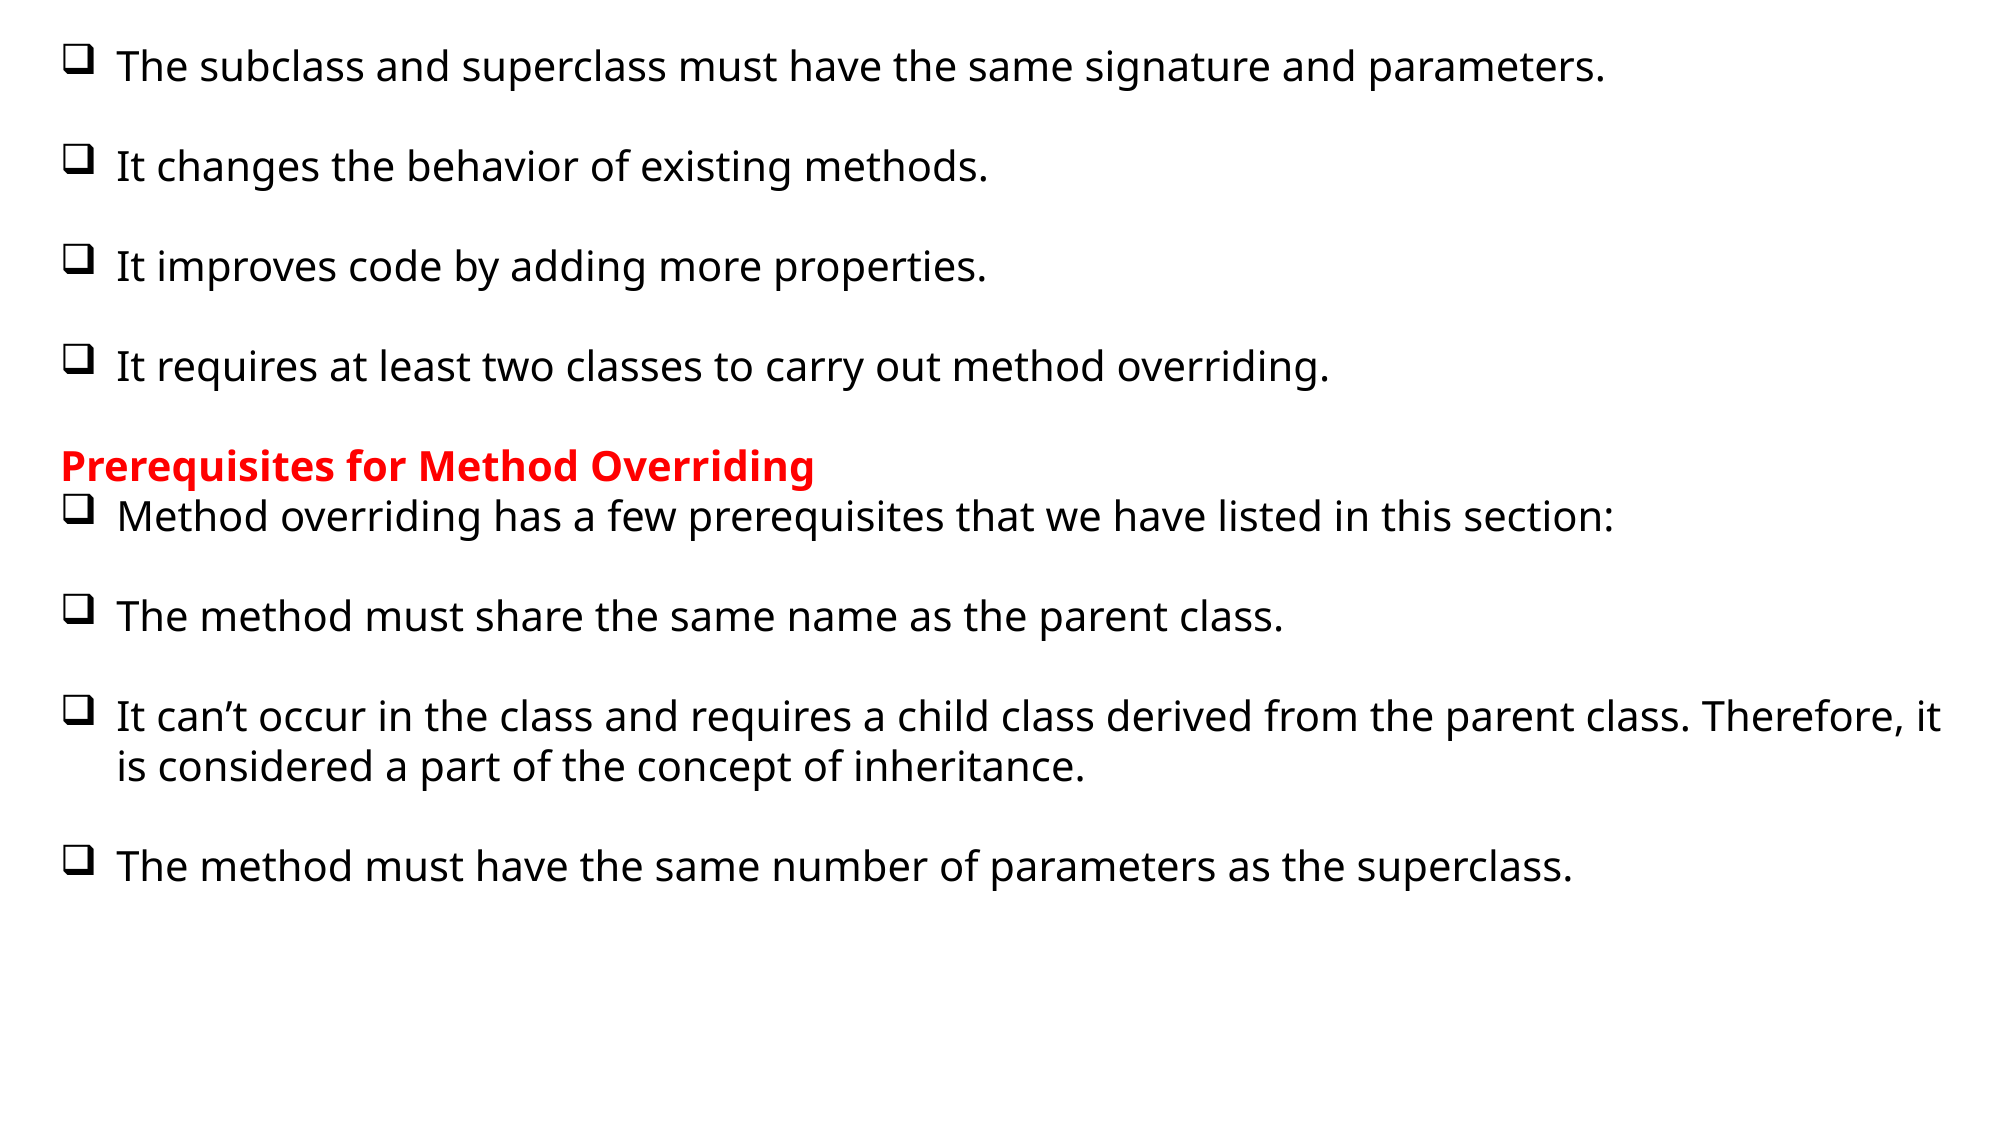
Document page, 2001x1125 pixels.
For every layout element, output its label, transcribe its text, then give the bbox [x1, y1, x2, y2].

text_box The subclass and superclass must have the same signature and parameters. It changes the behavior of existing methods. It improves code by adding more properties. It requires at least two classes to carry out method overriding. Prerequisites for Method Overriding Method overriding has a few prerequisites that we have listed in this section: The method must share the same name as the parent class. It can’t occur in the class and requires a child class derived from the parent class. Therefore, it is considered a part of the concept of inheritance. The method must have the same number of parameters as the superclass. [45, 32, 1975, 948]
